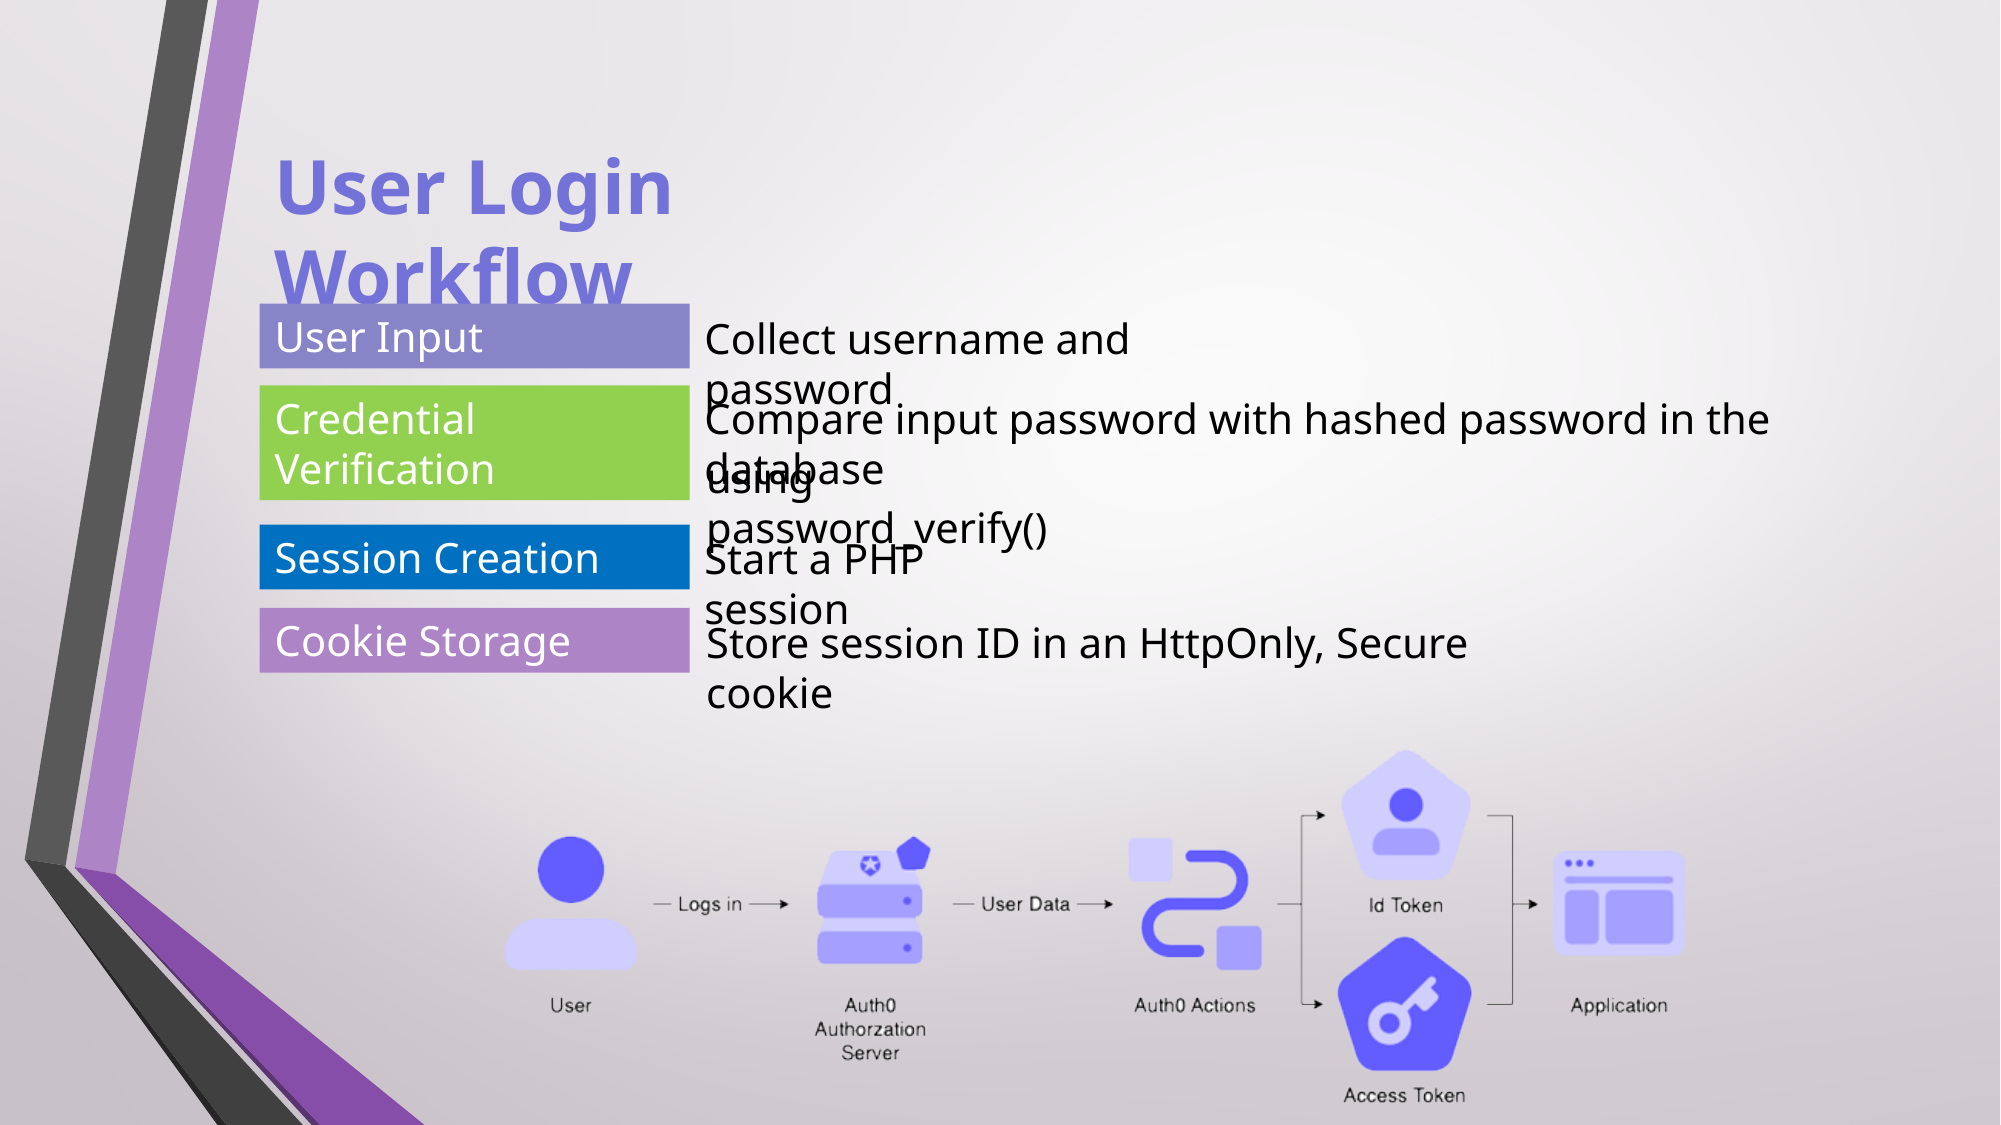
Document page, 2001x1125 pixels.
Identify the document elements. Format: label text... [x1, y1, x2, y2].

text_box User Login Workflow [259, 131, 992, 305]
text_box Store session ID in an HttpOnly, Secure cookie [691, 609, 1530, 725]
text_box Cookie Storage [259, 607, 690, 673]
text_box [689, 385, 1826, 511]
text_box Start a PHP session [689, 525, 1052, 640]
text_box User Input [259, 303, 690, 369]
text_box Session Creation [259, 524, 690, 590]
picture [490, 734, 1703, 1109]
text_box Credential Verification [259, 385, 689, 501]
text_box Collect username and password [689, 305, 1282, 385]
